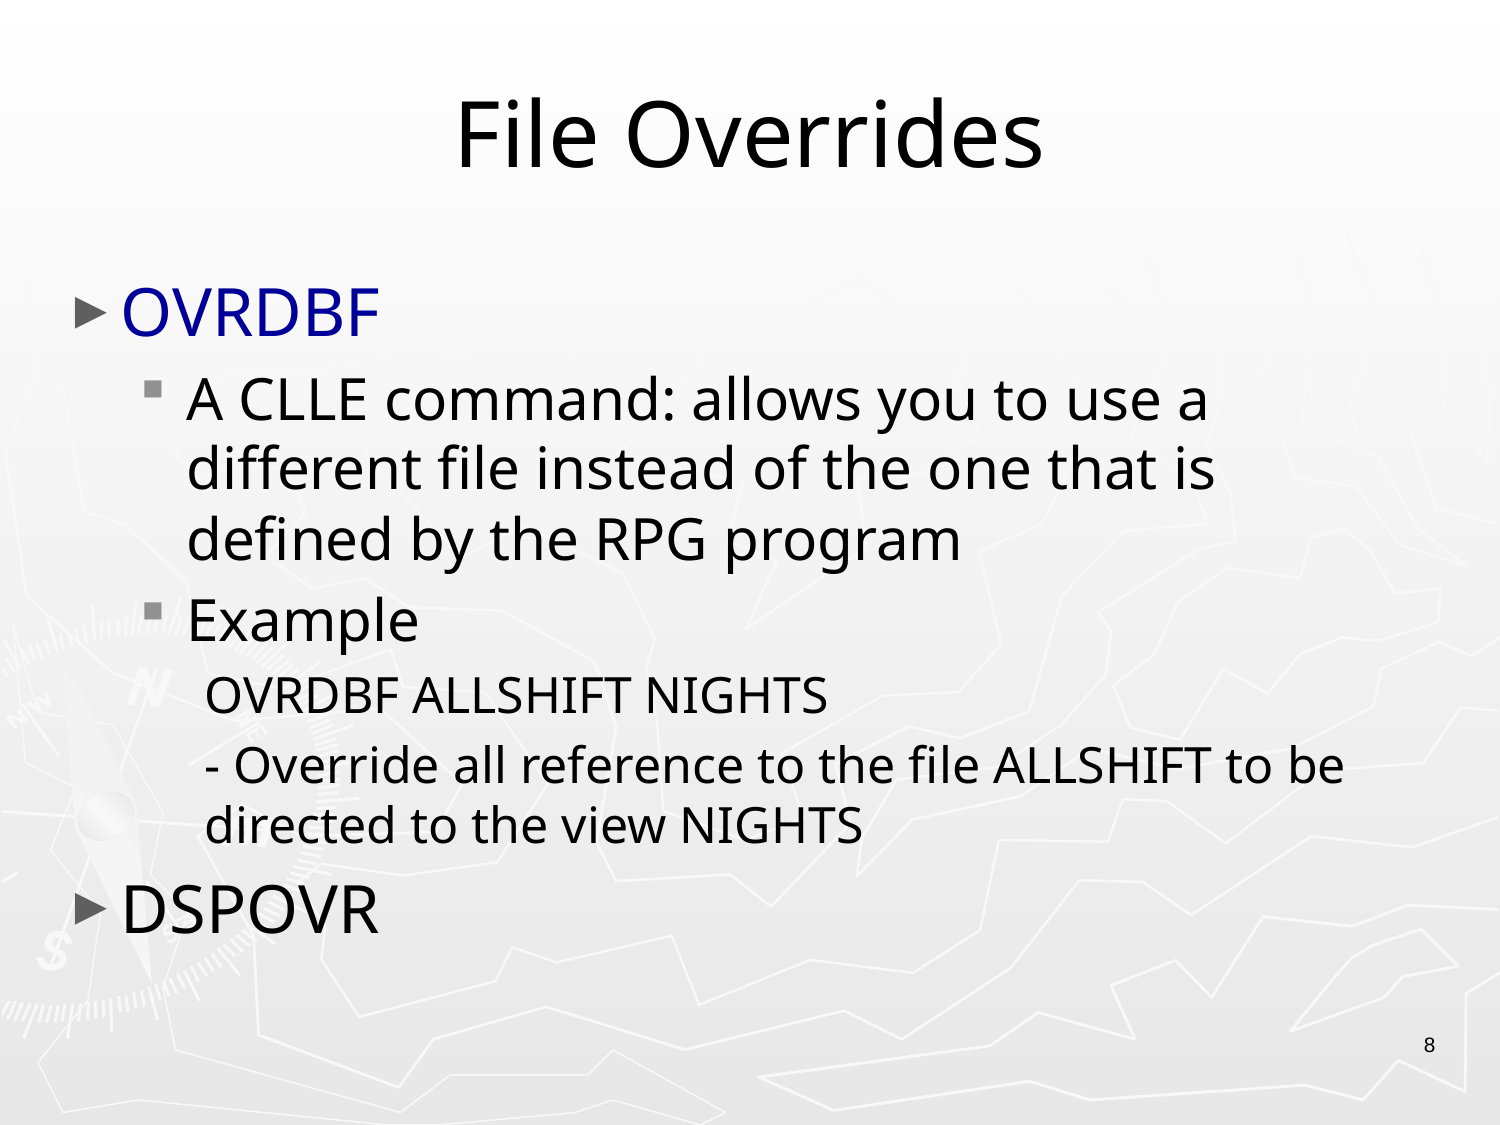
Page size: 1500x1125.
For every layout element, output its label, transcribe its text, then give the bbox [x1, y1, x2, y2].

list OVRDBF A CLLE command: allows you to use a different file instead of the one that is defined by the RPG program Example OVRDBF ALLSHIFT NIGHTS - Override all reference to the file ALLSHIFT to be directed to the view NIGHTS DSPOVR [49, 262, 1451, 1001]
slide_number 8 [1074, 1024, 1451, 1103]
title File Overrides [49, 37, 1451, 225]
